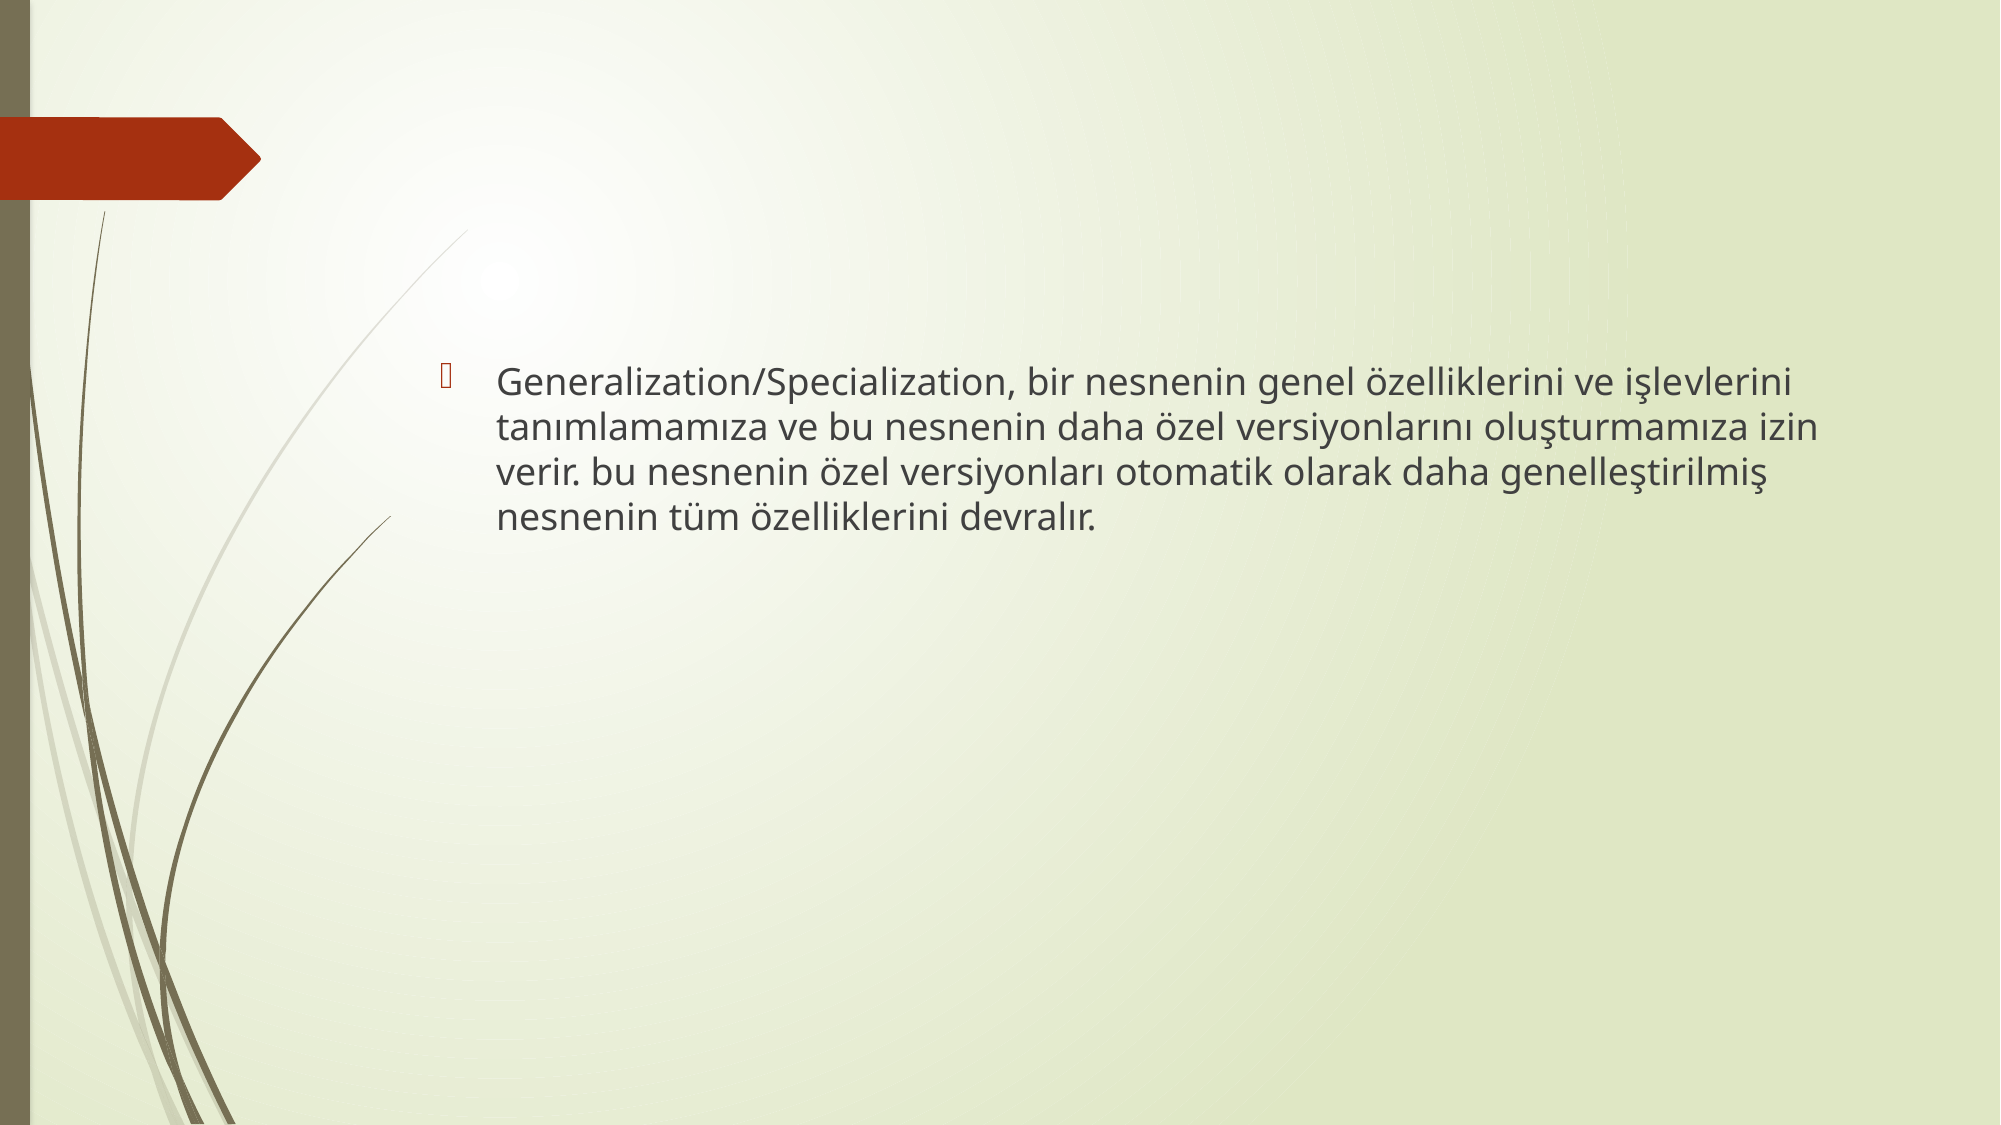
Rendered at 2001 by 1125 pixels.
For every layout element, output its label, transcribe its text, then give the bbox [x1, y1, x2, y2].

list Generalization/Specialization, bir nesnenin genel özelliklerini ve işlevlerini tanımlamamıza ve bu nesnenin daha özel versiyonlarını oluşturmamıza izin verir. bu nesnenin özel versiyonları otomatik olarak daha genelleştirilmiş nesnenin tüm özelliklerini devralır. [424, 350, 1888, 970]
